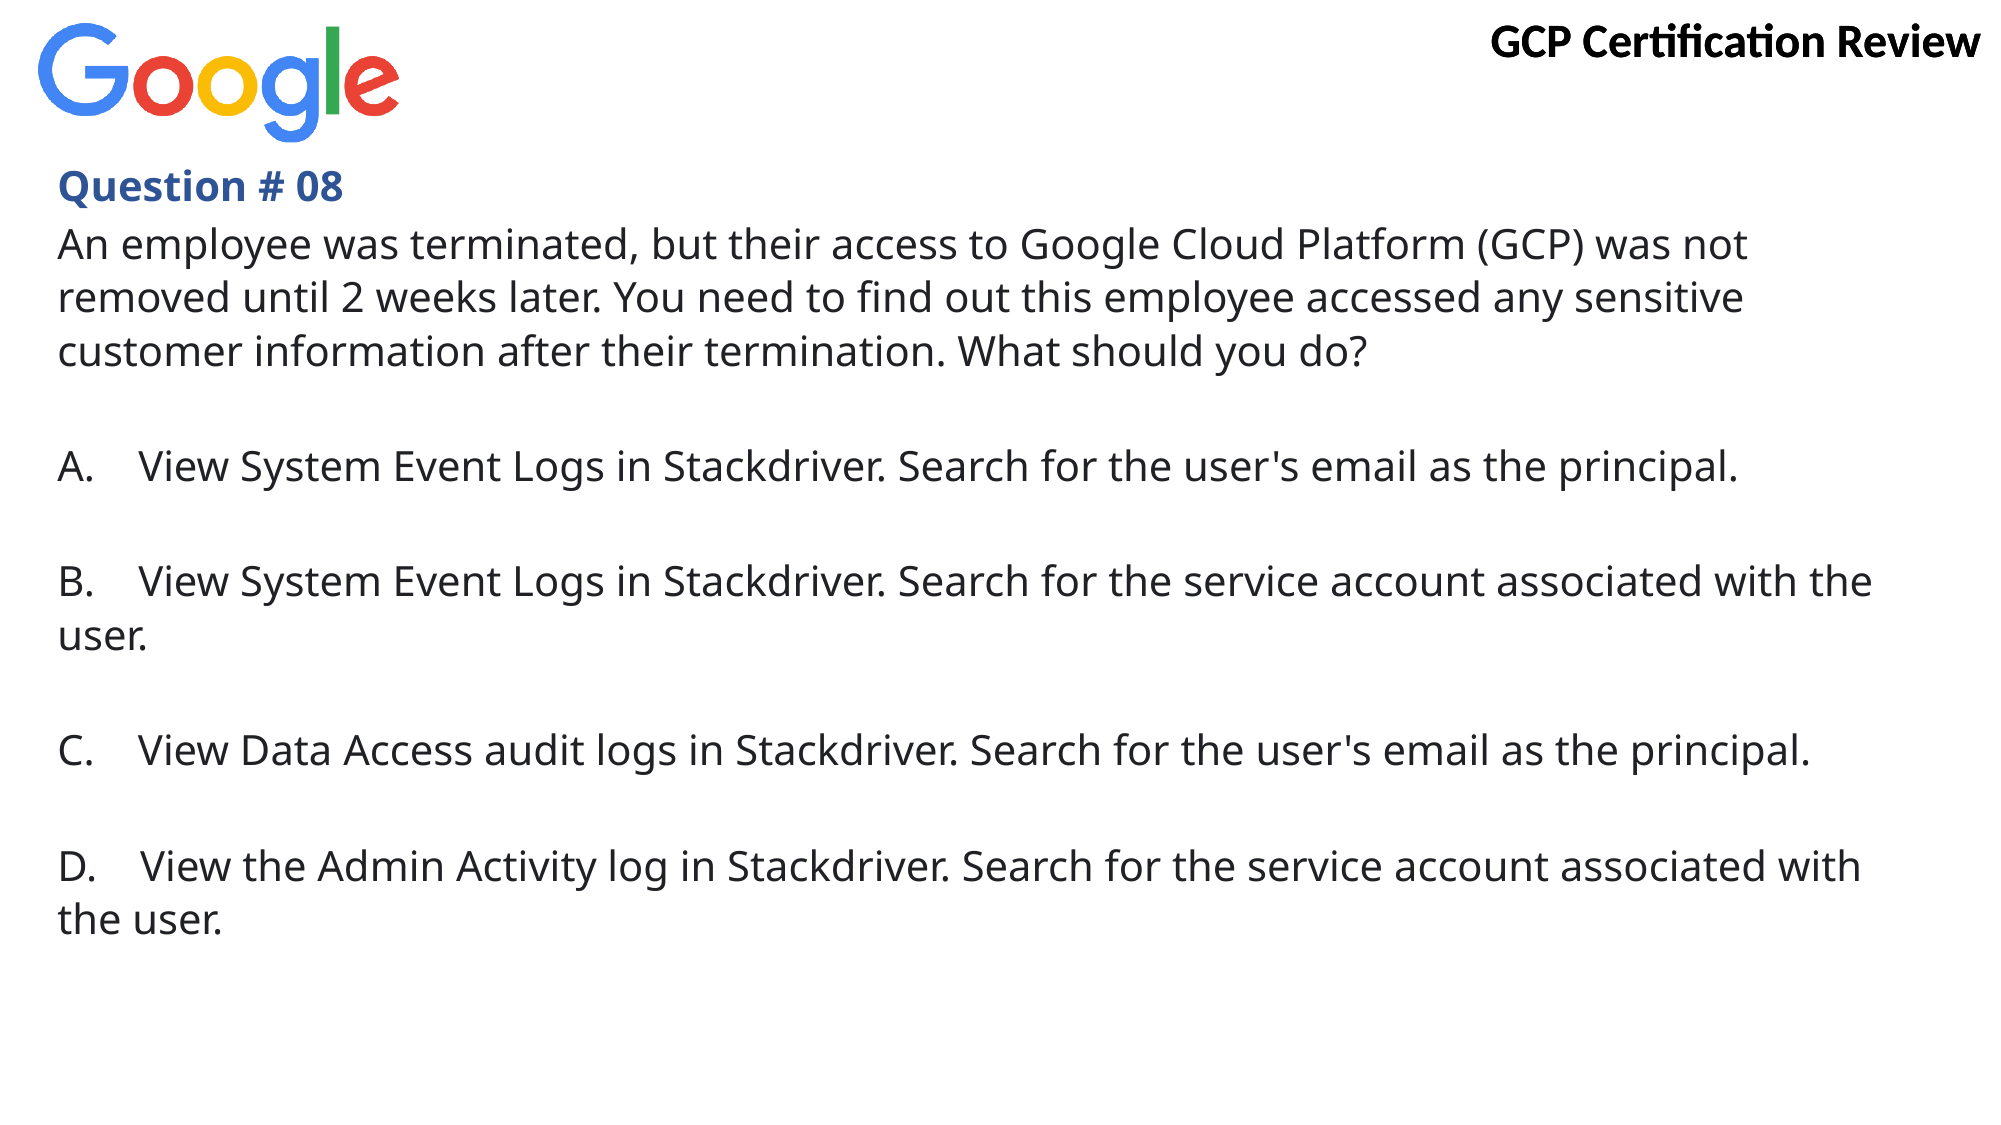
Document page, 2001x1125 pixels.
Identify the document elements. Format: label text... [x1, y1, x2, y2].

picture [38, 23, 399, 143]
text_box Question # 08 An employee was terminated, but their access to Google Cloud Platform (GCP) was not removed until 2 weeks later. You need to find out this employee accessed any sensitive customer information after their termination. What should you do? A. View System Event Logs in Stackdriver. Search for the user's email as the principal. B. View System Event Logs in Stackdriver. Search for the service account associated with the user. C. View Data Access audit logs in Stackdriver. Search for the user's email as the principal. D. View the Admin Activity log in Stackdriver. Search for the service account associated with the user. [42, 148, 1944, 951]
